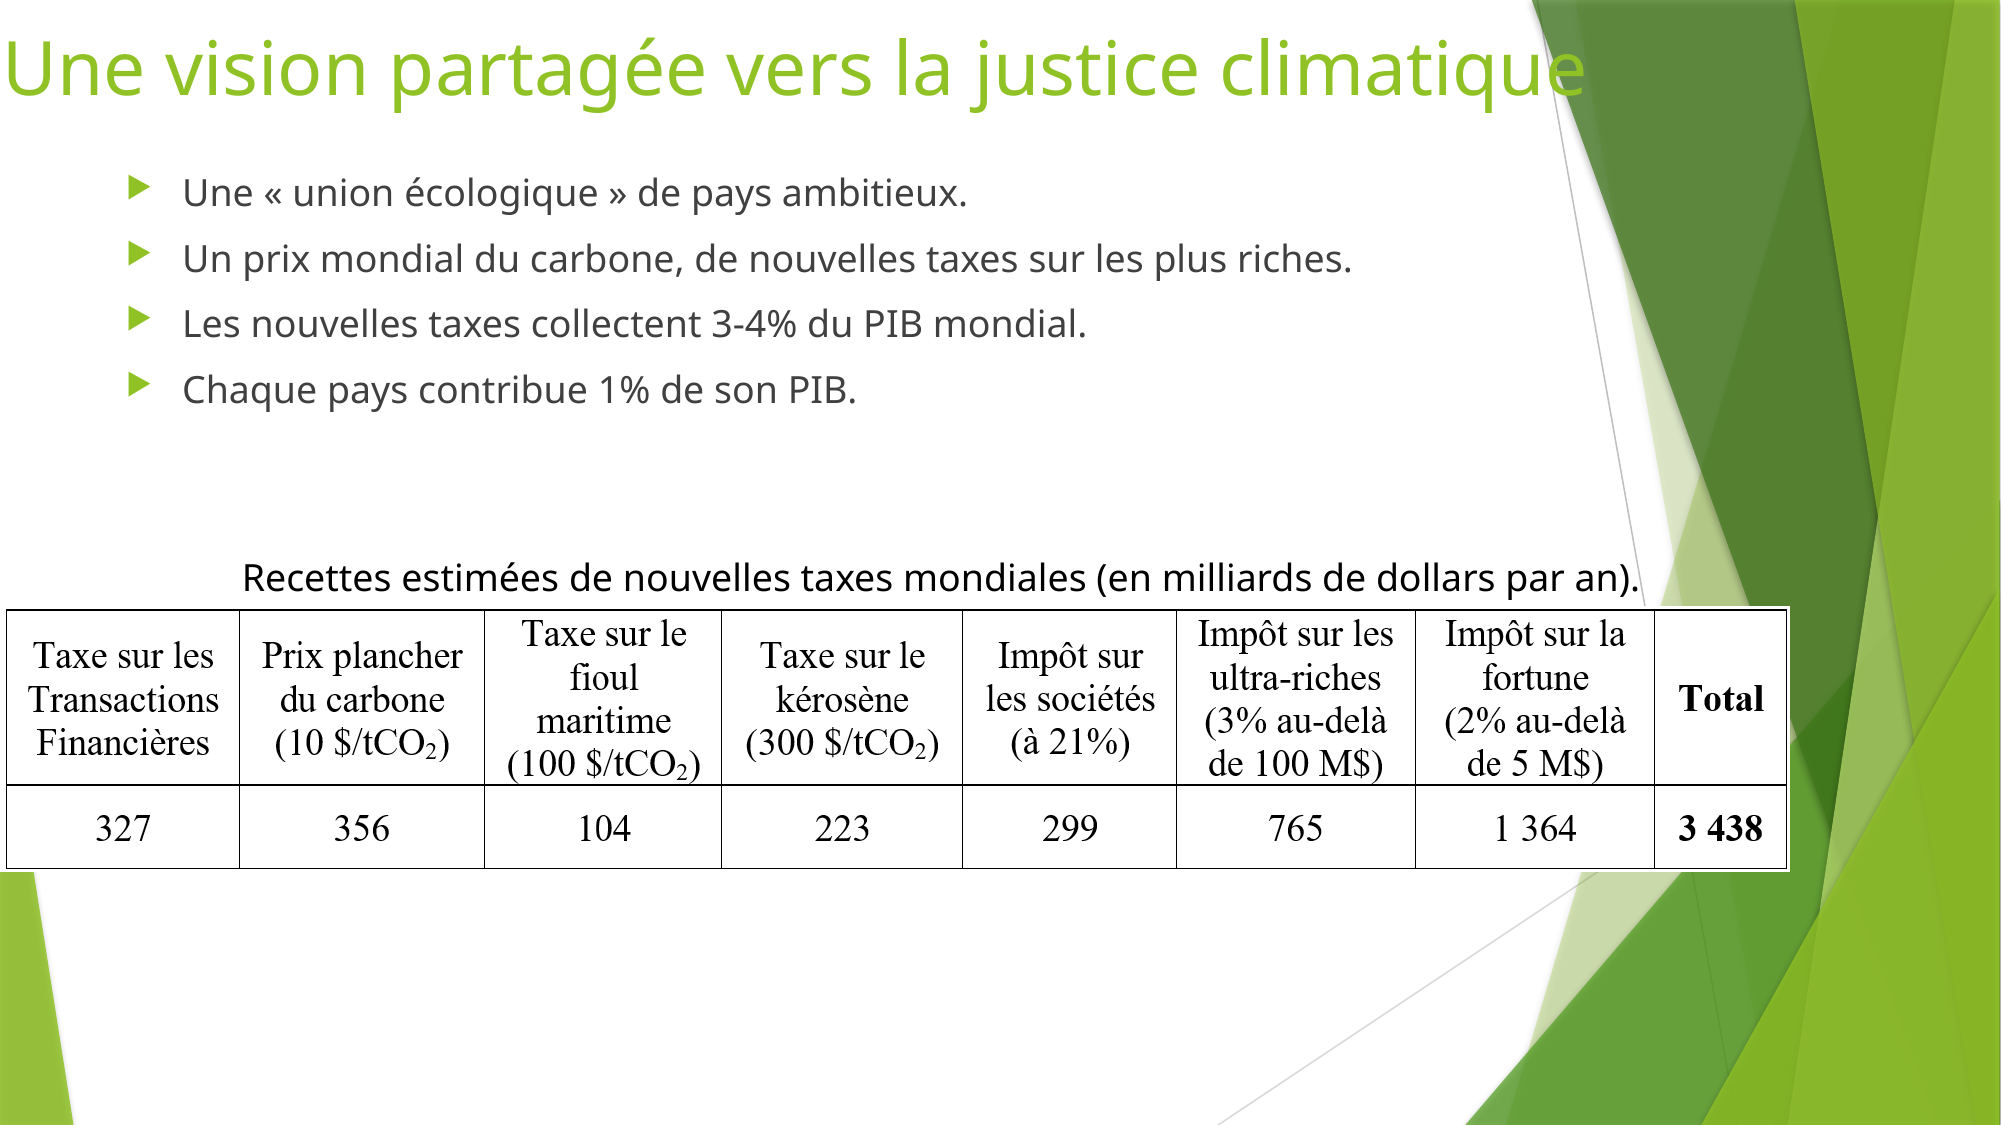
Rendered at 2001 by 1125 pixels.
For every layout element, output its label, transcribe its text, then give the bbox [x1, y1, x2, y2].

title Une vision partagée vers la justice climatique [0, 12, 1616, 230]
text_box Recettes estimées de nouvelles taxes mondiales (en milliards de dollars par an). [227, 546, 2000, 606]
list Une « union écologique » de pays ambitieux. Un prix mondial du carbone, de nouvelles taxes sur les plus riches. Les nouvelles taxes collectent 3-4% du PIB mondial. Chaque pays contribue 1% de son PIB. [110, 161, 1679, 604]
picture [0, 606, 1791, 873]
list Une « union écologique » de pays ambitieux. Un prix mondial du carbone, de nouvelles taxes sur les plus riches. Les nouvelles taxes collectent 3-4% du PIB mondial. Chaque pays contribue 1% de son PIB. [110, 884, 1679, 961]
